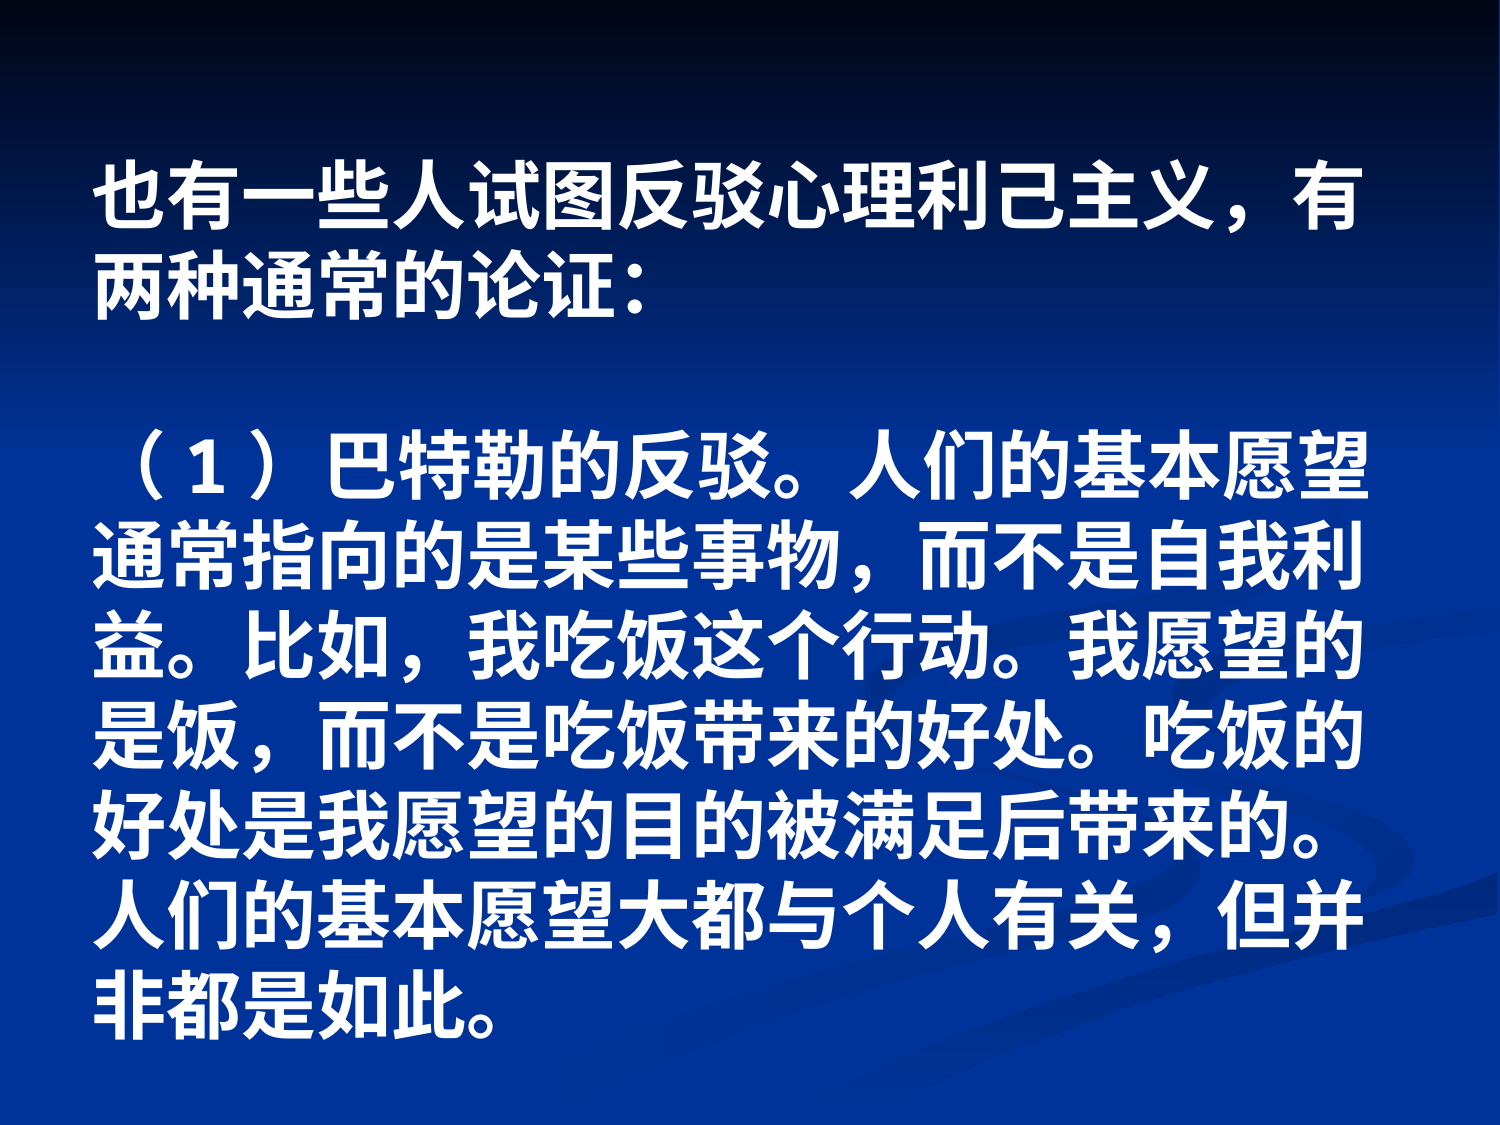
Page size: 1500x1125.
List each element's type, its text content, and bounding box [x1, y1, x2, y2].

text_box 也有一些人试图反驳心理利己主义，有两种通常的论证： （1）巴特勒的反驳。人们的基本愿望通常指向的是某些事物，而不是自我利益。比如，我吃饭这个行动。我愿望的是饭，而不是吃饭带来的好处。吃饭的好处是我愿望的目的被满足后带来的。人们的基本愿望大都与个人有关，但并非都是如此。 [76, 30, 1427, 1056]
